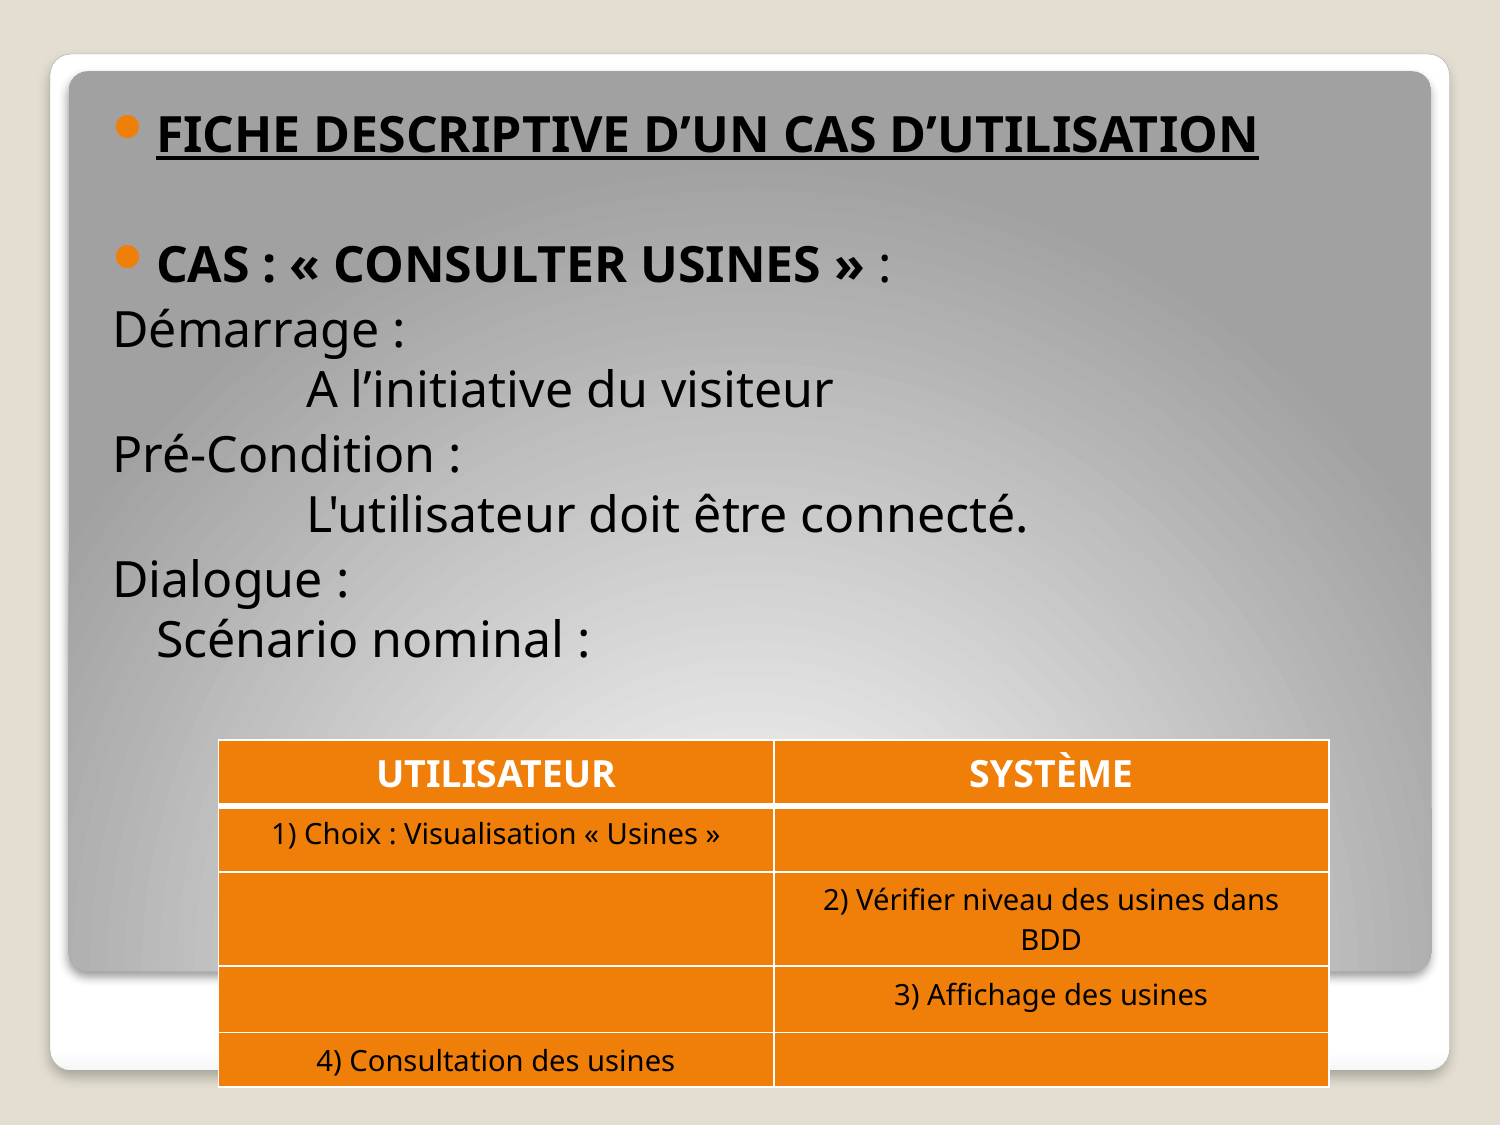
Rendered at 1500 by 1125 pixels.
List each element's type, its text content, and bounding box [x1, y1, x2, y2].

table_header SYSTÈME [775, 741, 1328, 803]
table_cell 2) Vérifier niveau des usines dans BDD [775, 873, 1328, 965]
table_header UTILISATEUR [219, 741, 773, 803]
table_cell [775, 809, 1328, 871]
list FICHE DESCRIPTIVE D’UN CAS D’UTILISATION CAS : « CONSULTER USINES » : Démarrage : A l’initiative du visiteur Pré-Condition : L'utilisateur doit être connecté. Dialogue : Scénario nominal : [82, 86, 1425, 1012]
table_cell [219, 873, 773, 965]
table_cell [219, 967, 773, 1032]
table_cell [775, 1033, 1328, 1086]
table_cell 3) Affichage des usines [775, 967, 1328, 1032]
table_cell 4) Consultation des usines [219, 1033, 773, 1086]
table_cell 1) Choix : Visualisation « Usines » [219, 809, 773, 871]
